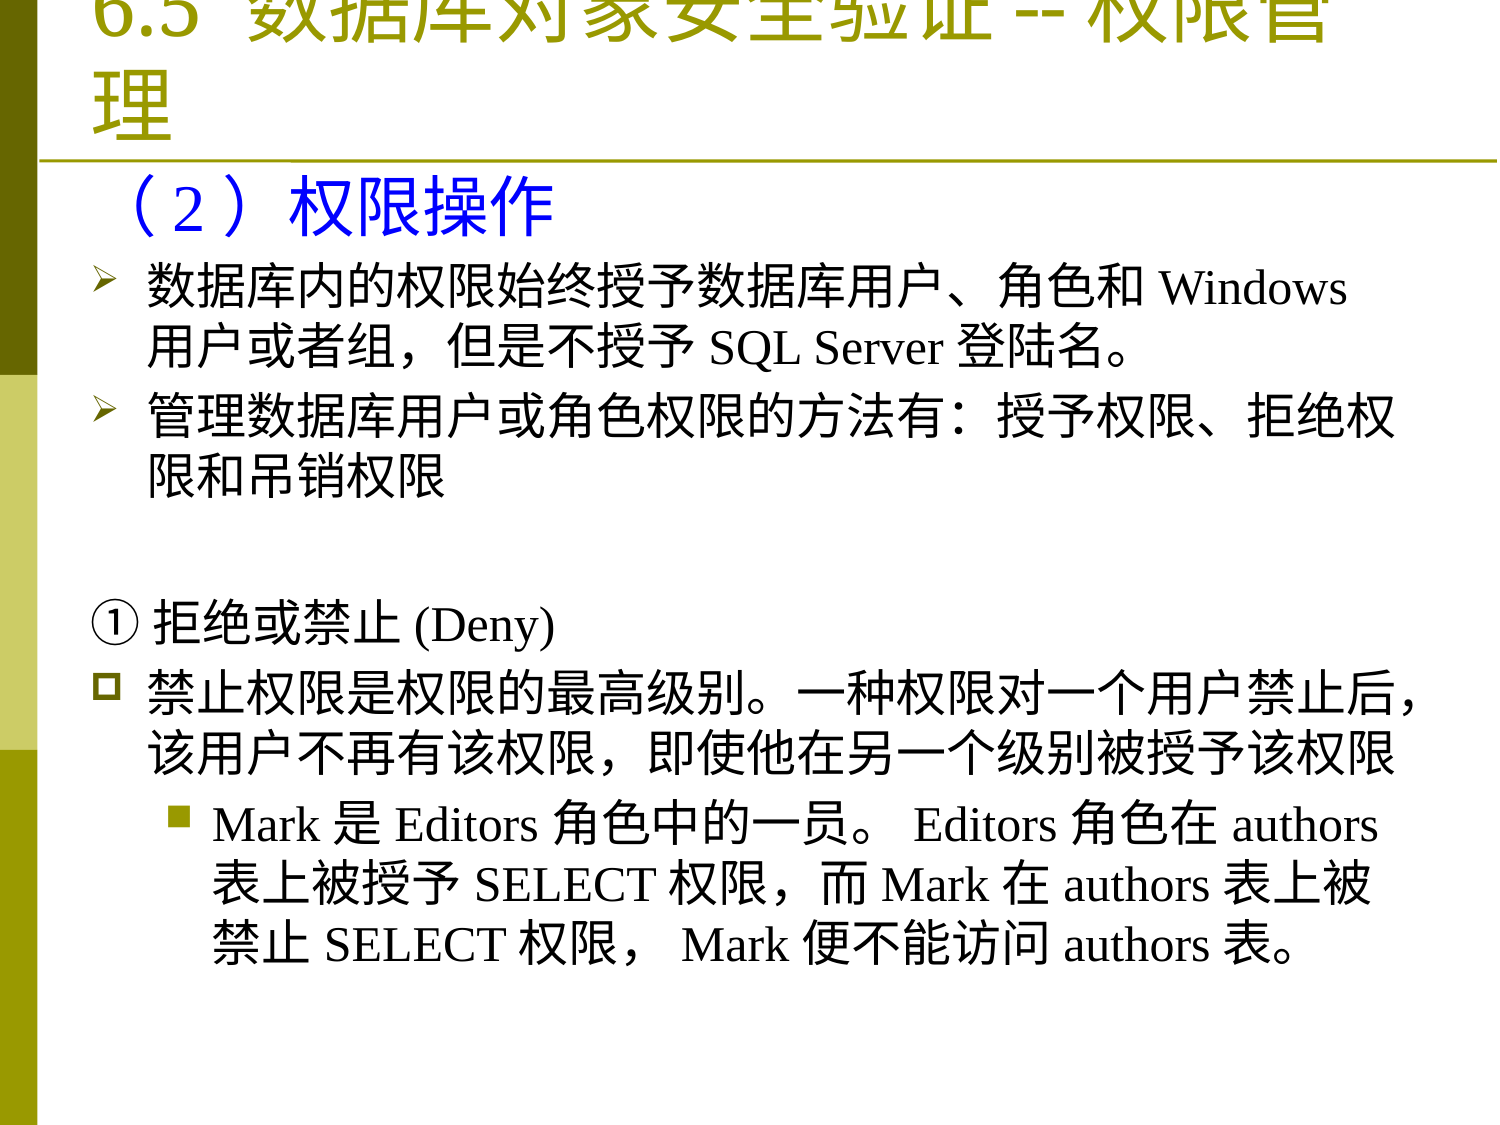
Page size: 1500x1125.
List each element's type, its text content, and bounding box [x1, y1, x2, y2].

title 6.5 数据库对象安全验证--权限管理 [75, 45, 1425, 161]
list （2）权限操作 数据库内的权限始终授予数据库用户、角色和Windows用户或者组，但是不授予SQL Server登陆名。 管理数据库用户或角色权限的方法有：授予权限、拒绝权限和吊销权限 ①拒绝或禁止(Deny) 禁止权限是权限的最高级别。一种权限对一个用户禁止后，该用户不再有该权限，即使他在另一个级别被授予该权限 Mark是Editors角色中的一员。Editors角色在authors表上被授予SELECT权限，而Mark在authors表上被禁止SELECT权限，Mark便不能访问authors表。 [75, 172, 1425, 1024]
